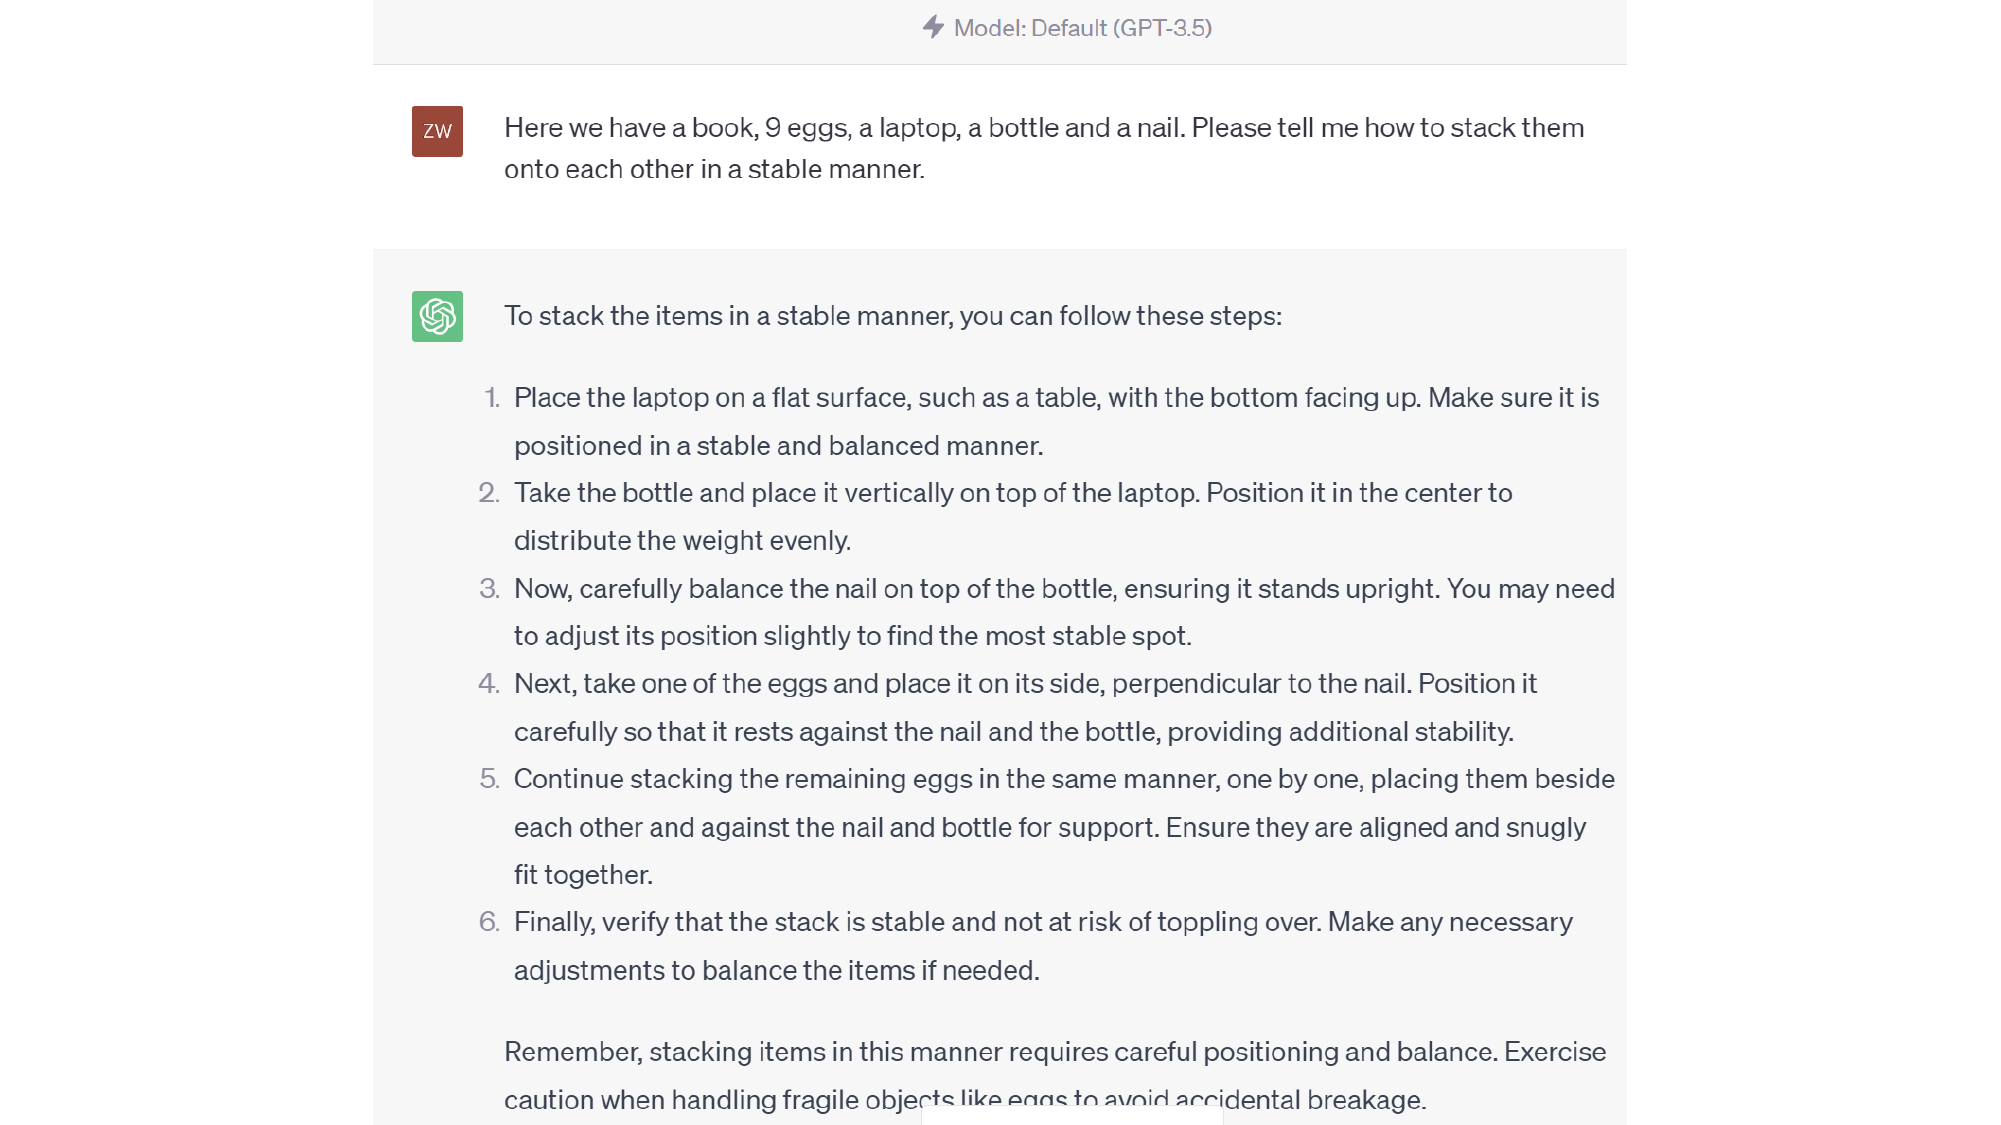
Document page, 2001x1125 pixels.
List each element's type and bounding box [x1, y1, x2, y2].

picture [373, 0, 1627, 1125]
